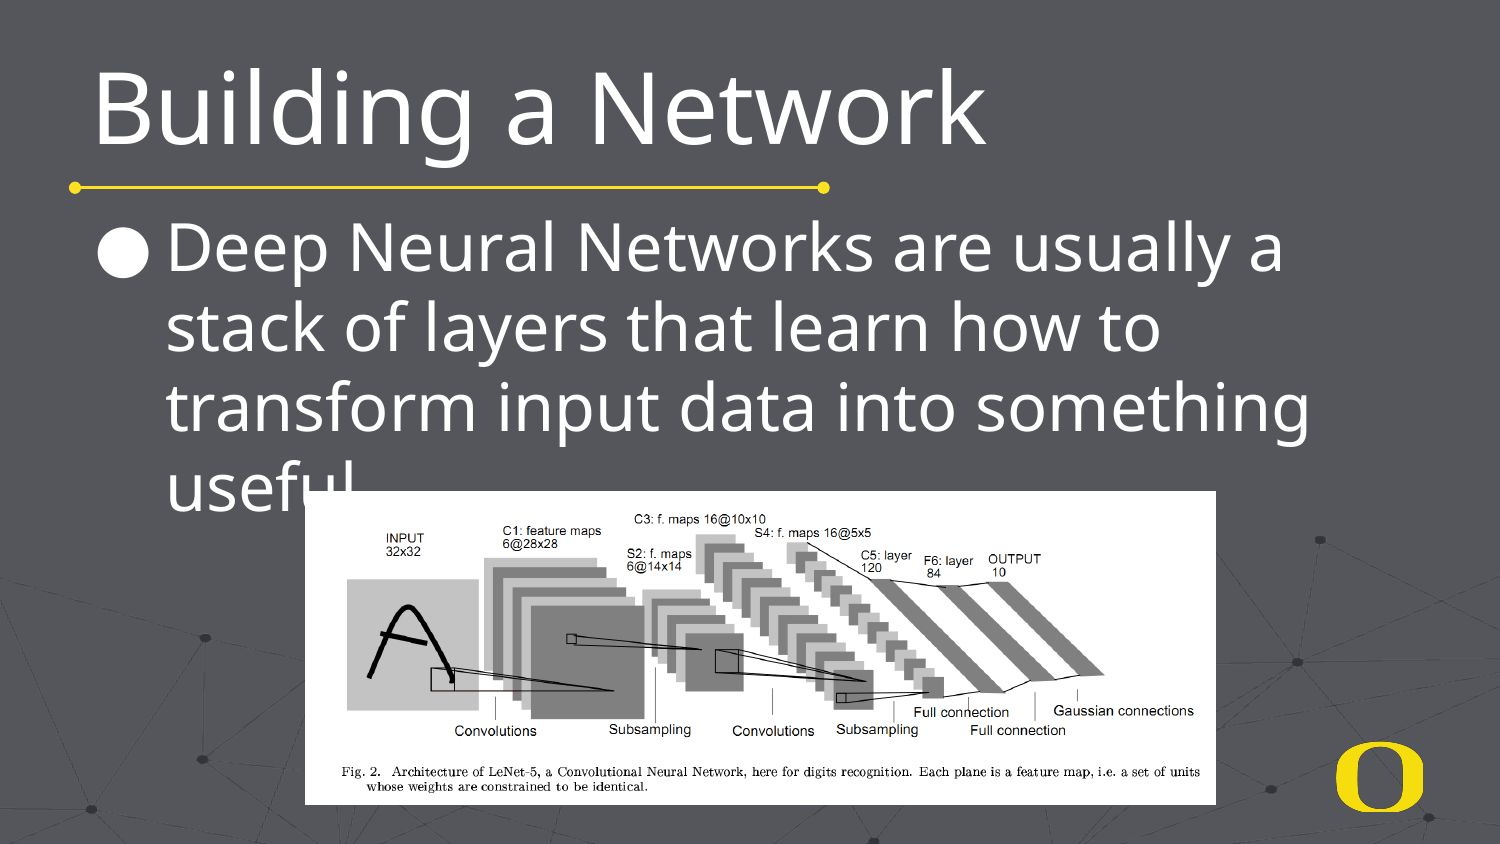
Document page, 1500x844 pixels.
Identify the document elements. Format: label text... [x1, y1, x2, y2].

title Building a Network [75, 33, 1425, 175]
picture [304, 490, 1216, 806]
picture [1336, 741, 1423, 812]
list Deep Neural Networks are usually a stack of layers that learn how to transform input data into something useful [75, 196, 1425, 725]
